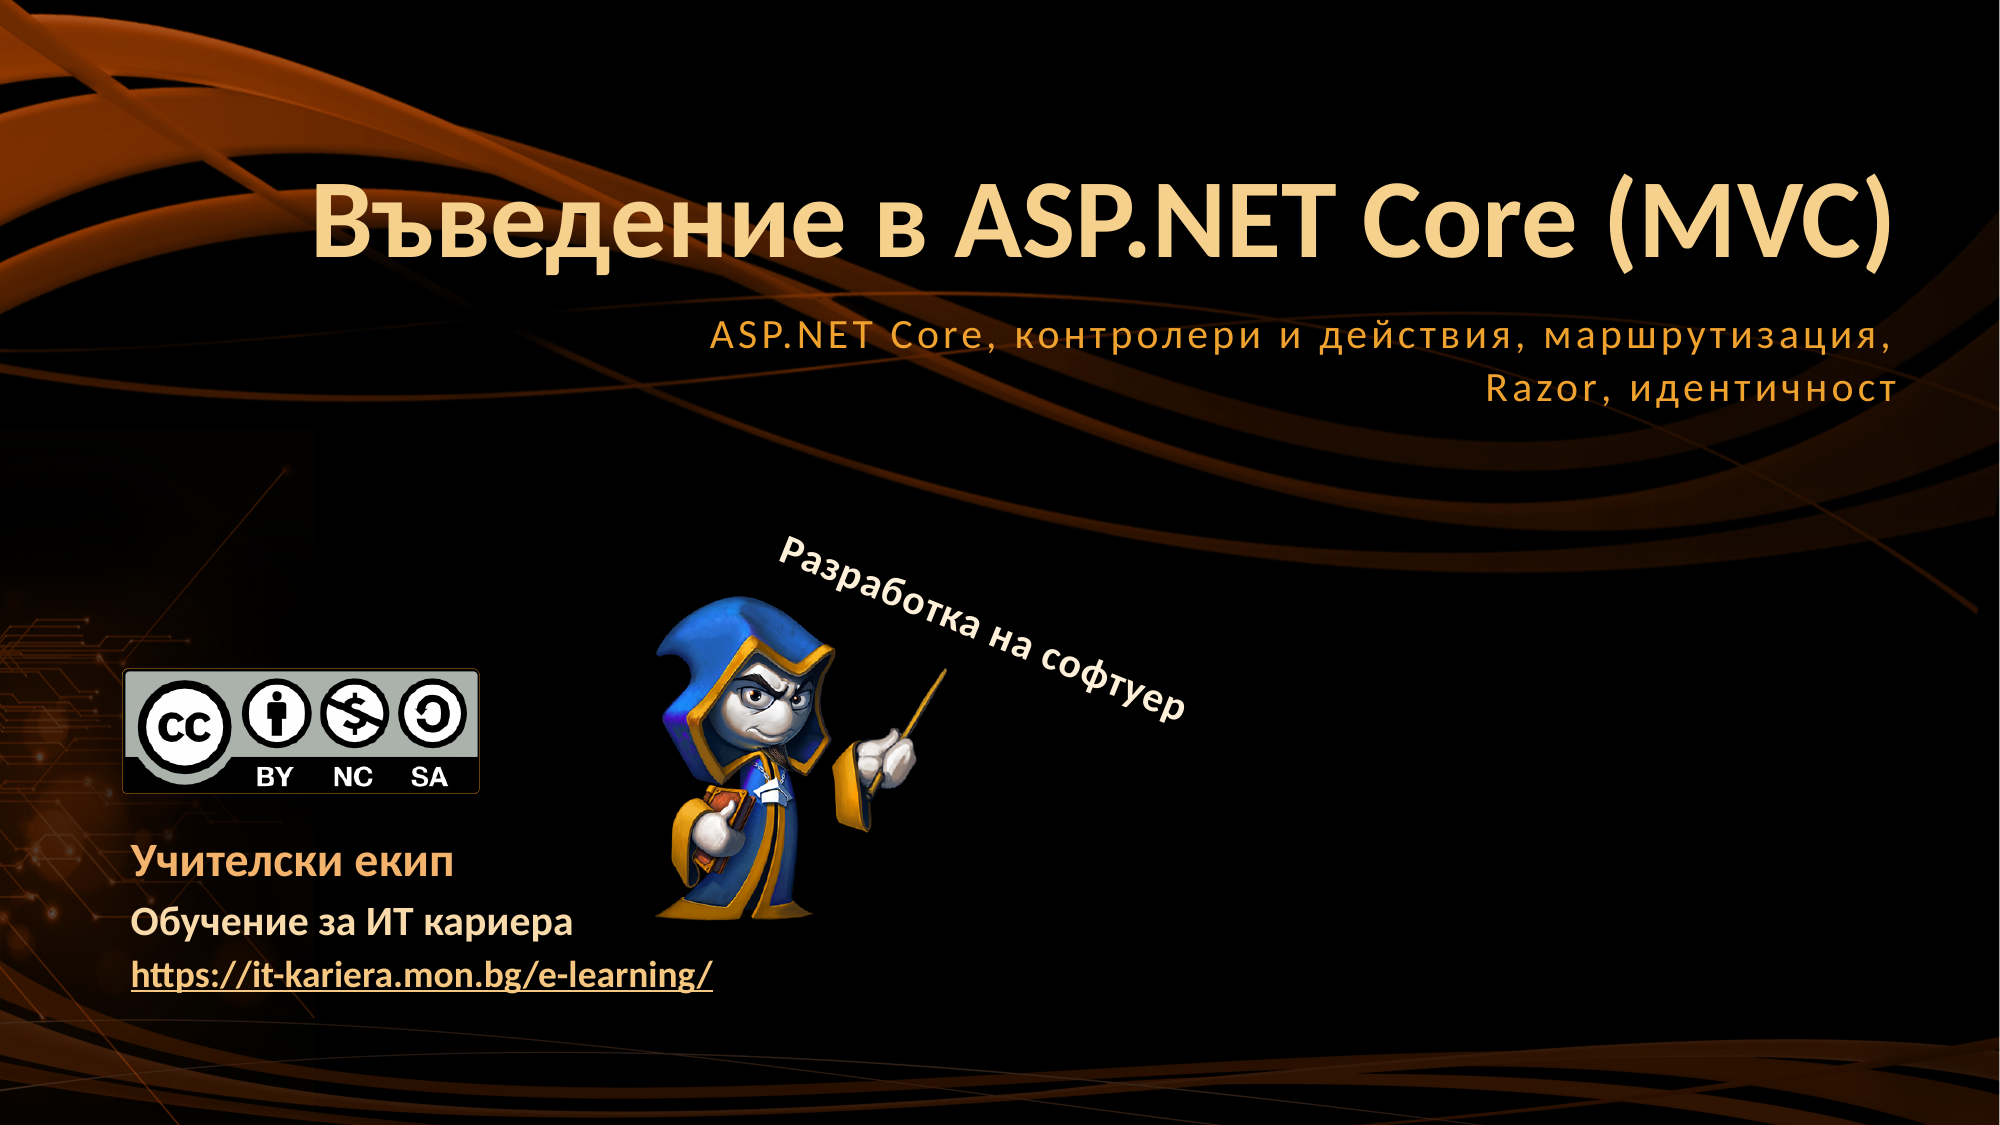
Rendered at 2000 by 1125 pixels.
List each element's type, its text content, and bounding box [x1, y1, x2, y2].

text_box Въведение в ASP.NET Core (MVC) [174, 124, 1898, 318]
picture [0, 0, 2000, 1125]
subtitle ASP.NET Core, контролери и действия, маршрутизация, Razor, идентичност [574, 304, 1897, 410]
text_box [122, 594, 1218, 1009]
text_box [574, 314, 1898, 534]
